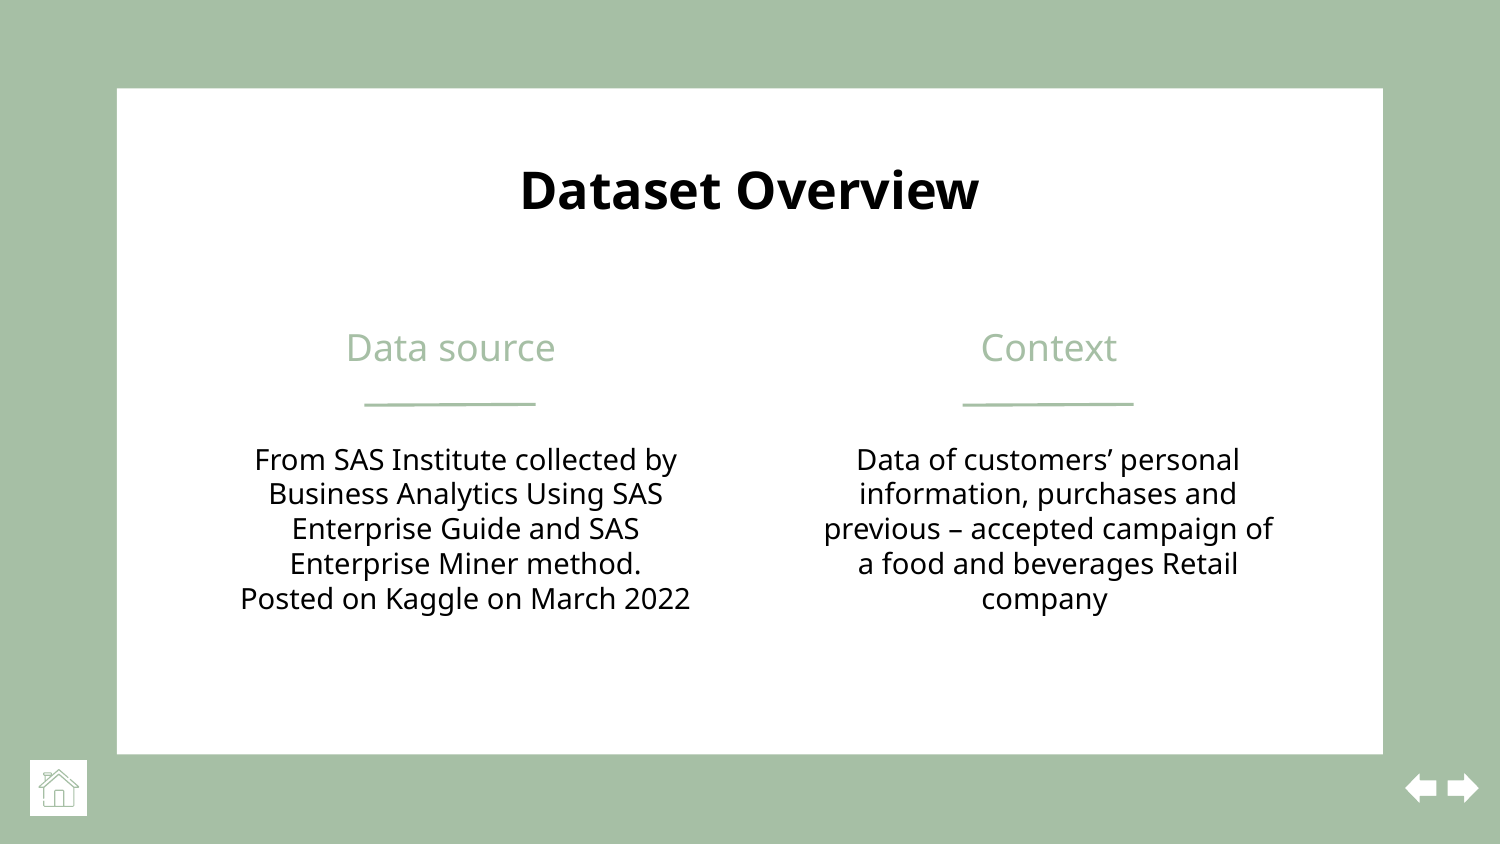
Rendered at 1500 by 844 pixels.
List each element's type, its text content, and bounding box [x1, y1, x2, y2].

subtitle Data source [204, 311, 698, 384]
title Dataset Overview [116, 142, 1383, 233]
text_box [1446, 770, 1481, 806]
subtitle Context [802, 311, 1296, 384]
text_box [38, 769, 80, 807]
text_box [1403, 771, 1438, 806]
subtitle Data of customers’ personal information, purchases and previous – accepted campaign of a food and beverages Retail company [801, 425, 1296, 629]
subtitle From SAS Institute collected by Business Analytics Using SAS Enterprise Guide and SAS Enterprise Miner method. Posted on Kaggle on March 2022 [203, 425, 729, 642]
text_box [29, 758, 88, 818]
